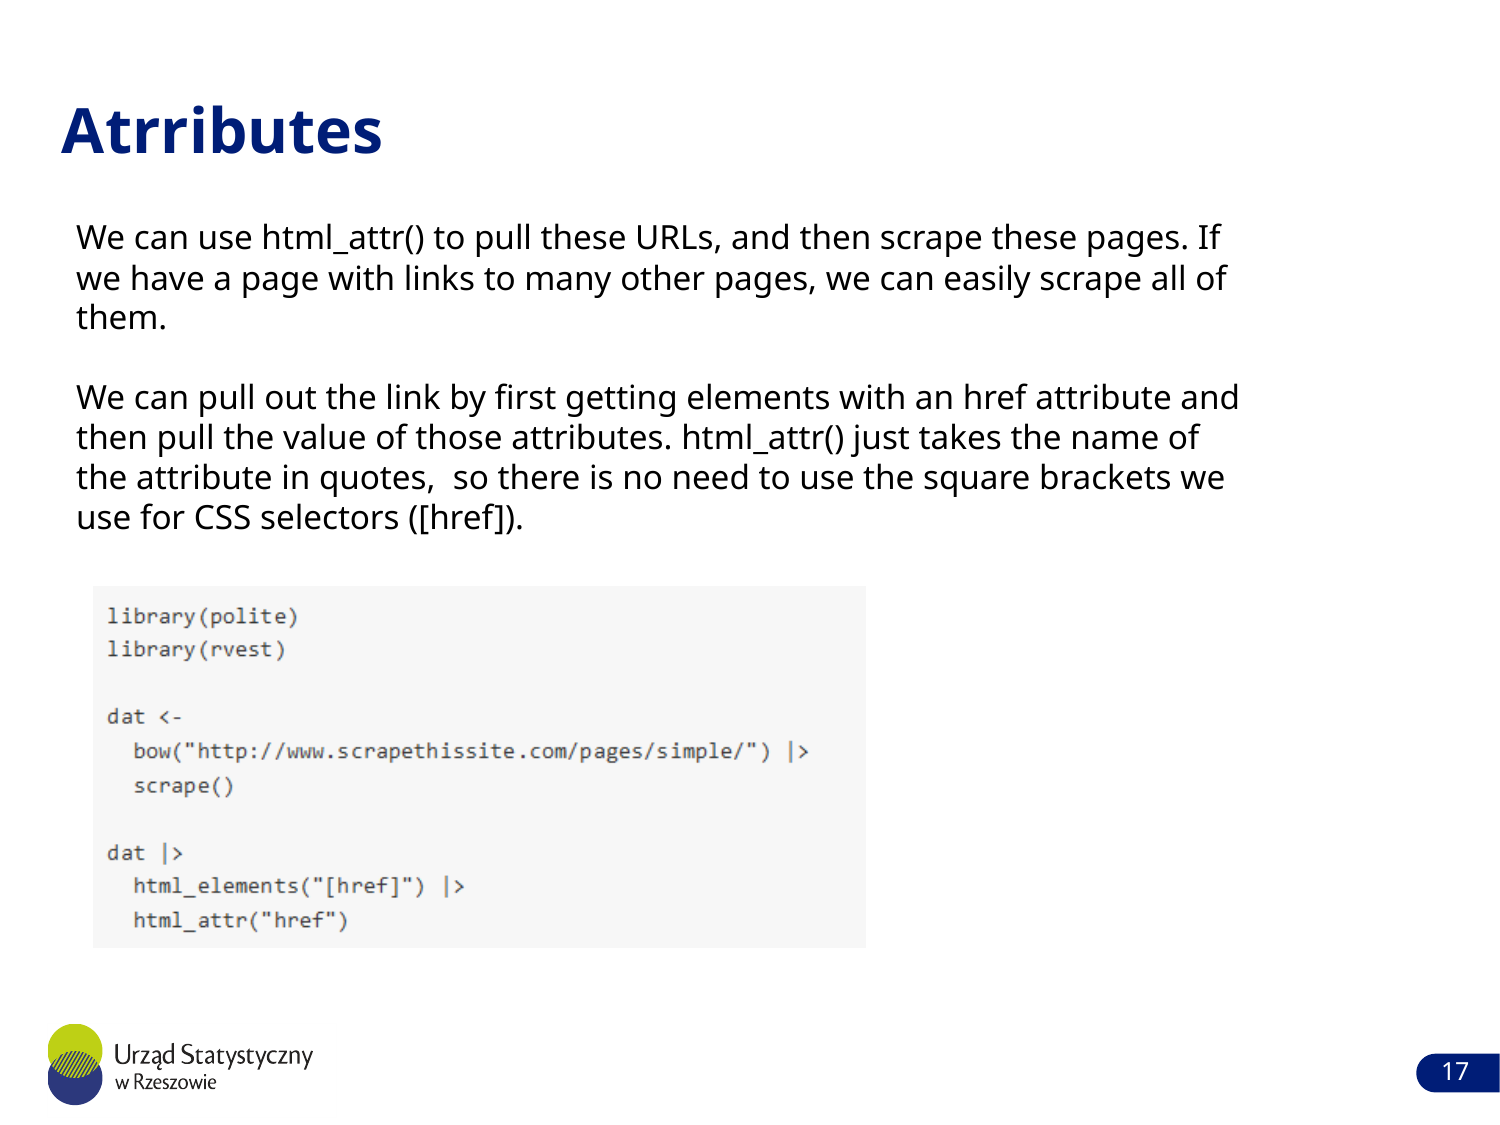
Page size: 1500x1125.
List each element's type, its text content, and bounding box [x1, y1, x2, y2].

title Atrributes [46, 59, 1460, 207]
picture [93, 586, 866, 948]
list We can use html_attr() to pull these URLs, and then scrape these pages. If we have a page with links to many other pages, we can easily scrape all of them. We can pull out the link by first getting elements with an href attribute and then pull the value of those attributes. html_attr() just takes the name of the attribute in quotes, so there is no need to use the square brackets we use for CSS selectors ([href]). [61, 72, 1272, 726]
slide_number 17 [1059, 1042, 1485, 1103]
